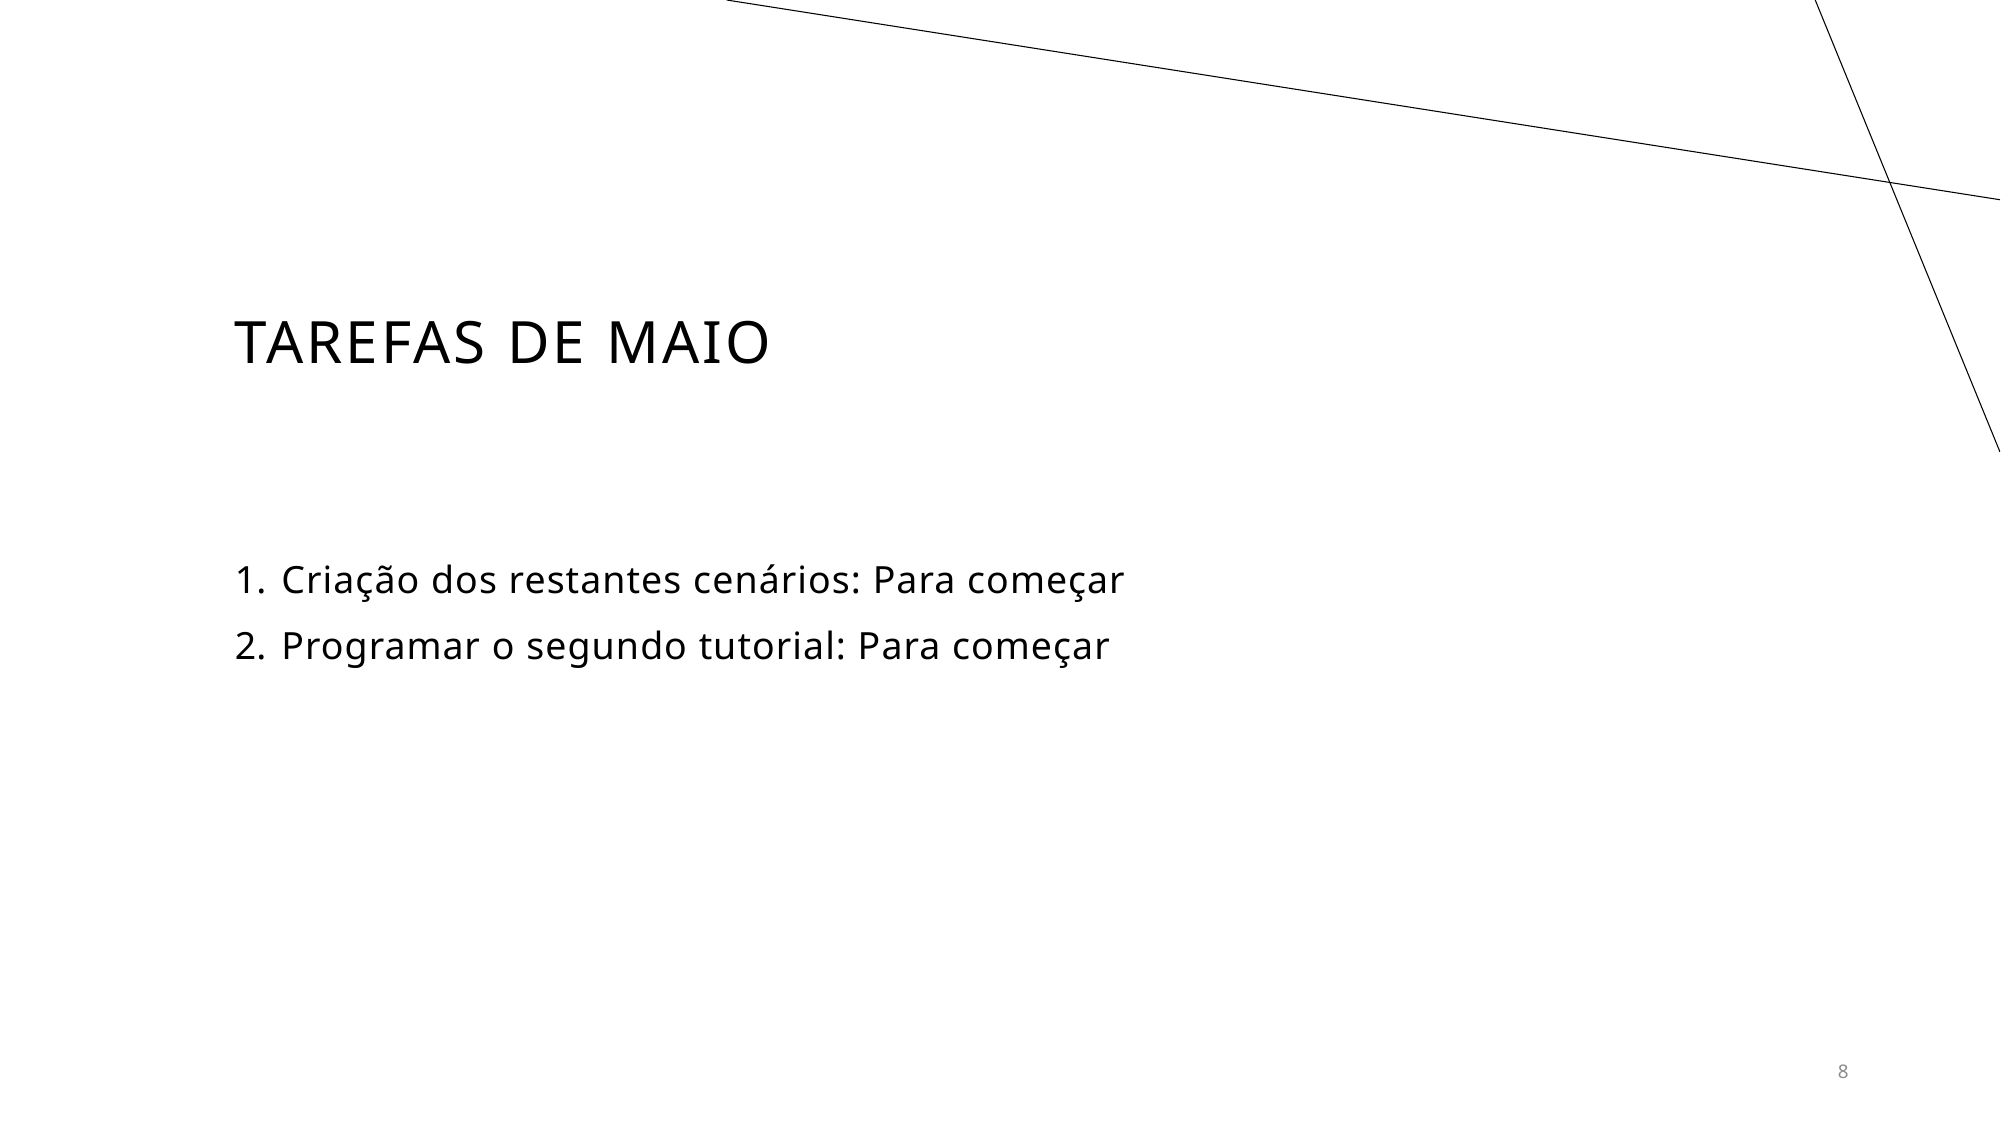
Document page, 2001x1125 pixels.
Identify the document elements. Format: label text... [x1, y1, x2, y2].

list Criação dos restantes cenários: Para começar Programar o segundo tutorial: Para começar [219, 556, 1702, 1034]
title Tarefas de maio [219, 91, 1853, 384]
slide_number 8 [1701, 1042, 1864, 1103]
